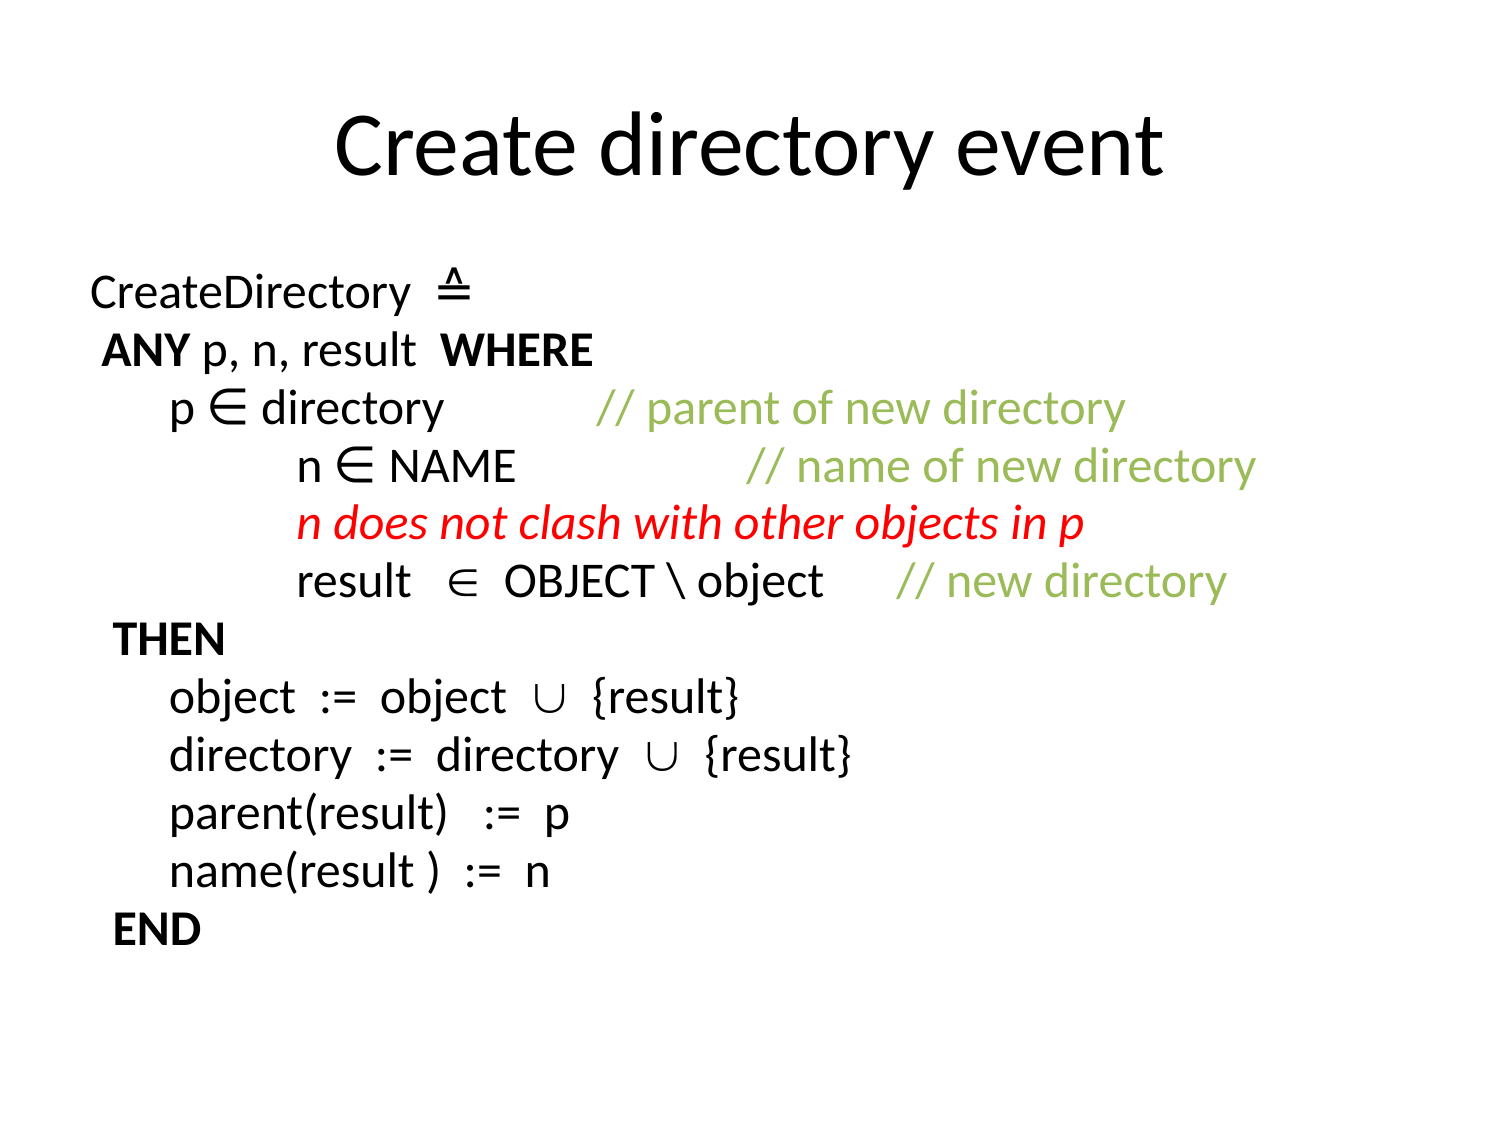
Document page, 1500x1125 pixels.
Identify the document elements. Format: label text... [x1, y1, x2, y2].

list CreateDirectory ≙ ANY p, n, result WHERE p ∈ directory // parent of new directory n ∈ NAME // name of new directory n does not clash with other objects in p result  OBJECT \ object // new directory THEN object := object  {result} directory := directory  {result} parent(result) := p name(result ) := n END [75, 262, 1425, 1005]
title Create directory event [75, 45, 1425, 233]
